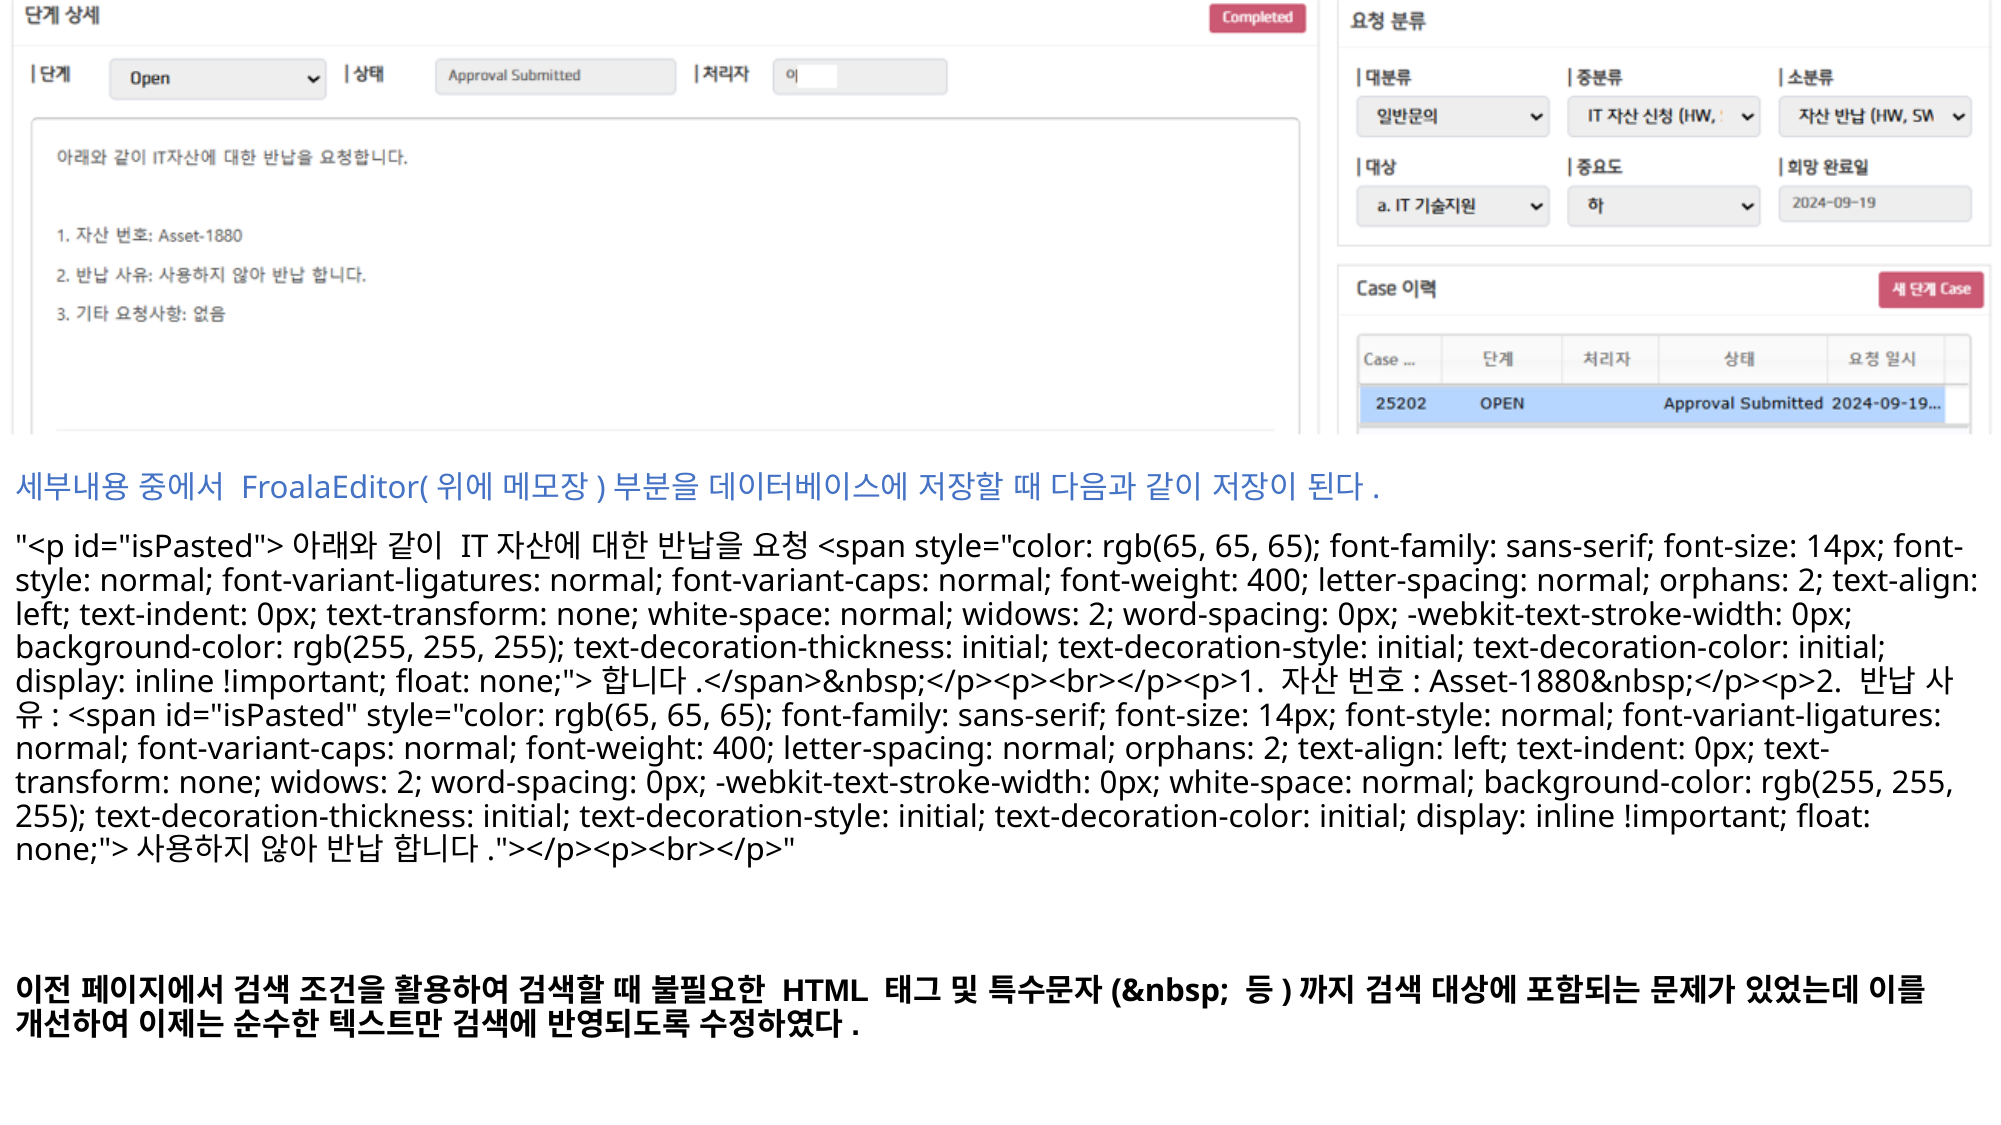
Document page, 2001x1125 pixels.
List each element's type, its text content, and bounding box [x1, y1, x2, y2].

picture [0, 0, 2000, 436]
list "<p id="isPasted">아래와 같이 IT자산에 대한 반납을 요청<span style="color: rgb(65, 65, 65); font-family: sans-serif; font-size: 14px; font-style: normal; font-variant-ligatures: normal; font-variant-caps: normal; font-weight: 400; letter-spacing: normal; orphans: 2; text-align: left; text-indent: 0px; text-transform: none; white-space: normal; widows: 2; word-spacing: 0px; -webkit-text-stroke-width: 0px; background-color: rgb(255, 255, 255); text-decoration-thickness: initial; text-decoration-style: initial; text-decoration-color: initial; display: inline !important; float: none;">합니다.</span>&nbsp;</p><p><br></p><p>1. 자산 번호: Asset-1880&nbsp;</p><p>2. 반납 사유: <span id="isPasted" style="color: rgb(65, 65, 65); font-family: sans-serif; font-size: 14px; font-style: normal; font-variant-ligatures: normal; font-variant-caps: normal; font-weight: 400; letter-spacing: normal; orphans: 2; text-align: left; text-indent: 0px; text-transform: none; widows: 2; word-spacing: 0px; -webkit-text-stroke-width: 0px; white-space: normal; background-color: rgb(255, 255, 255); text-decoration-thickness: initial; text-decoration-style: initial; text-decoration-color: initial; display: inline !important; float: none;">사용하지 않아 반납 합니다."></p><p><br></p>" [0, 524, 2000, 908]
text_box 세부내용 중에서 FroalaEditor(위에 메모장)부분을 데이터베이스에 저장할 때 다음과 같이 저장이 된다. [0, 463, 2000, 524]
text_box 이전 페이지에서 검색 조건을 활용하여 검색할 때 불필요한 HTML 태그 및 특수문자(&nbsp; 등)까지 검색 대상에 포함되는 문제가 있었는데 이를 개선하여 이제는 순수한 텍스트만 검색에 반영되도록 수정하였다. [0, 967, 2000, 1058]
